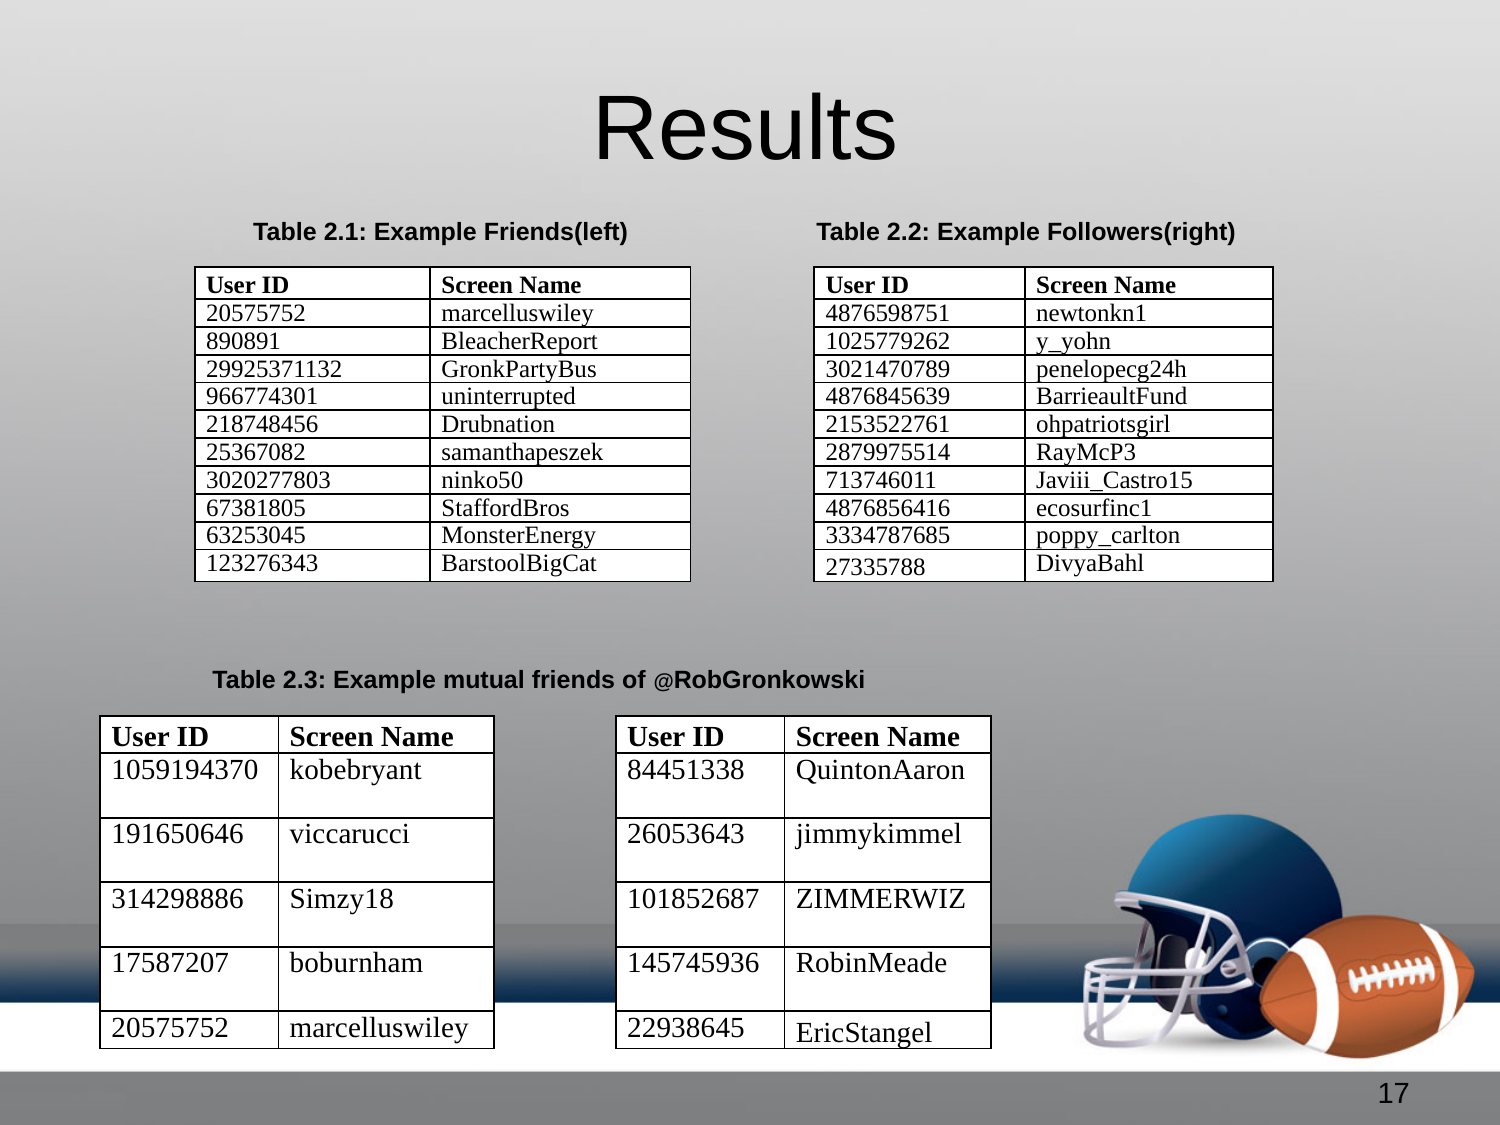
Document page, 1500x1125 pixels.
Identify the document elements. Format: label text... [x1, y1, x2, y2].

table_cell 26053643 [617, 819, 784, 881]
table_cell 966774301 [196, 383, 429, 409]
table_cell Simzy18 [279, 883, 493, 946]
table_cell 890891 [196, 328, 429, 354]
table_cell 145745936 [617, 948, 784, 1010]
table_cell QuintonAaron [785, 754, 990, 817]
title Results [70, 23, 1421, 223]
table_cell kobebryant [279, 754, 493, 817]
table_cell ZIMMERWIZ [785, 883, 990, 946]
table_header User ID [617, 717, 784, 752]
table_header User ID [815, 268, 1024, 298]
table_cell ecosurfinc1 [1026, 495, 1272, 521]
table_cell penelopecg24h [1026, 356, 1272, 382]
text_box Table 2.1: Example Friends(left) Table 2.2: Example Followers(right) [206, 208, 1285, 253]
table_cell BarstoolBigCat [431, 550, 690, 581]
table_cell ohpatriotsgirl [1026, 411, 1272, 437]
table_cell BleacherReport [431, 328, 690, 354]
table_cell 20575752 [101, 1012, 278, 1048]
table_cell boburnham [279, 948, 493, 1010]
table_cell 4876598751 [815, 300, 1024, 326]
table_cell 123276343 [196, 550, 429, 581]
table_cell 191650646 [101, 819, 278, 881]
table_header User ID [196, 268, 429, 298]
table_cell 3020277803 [196, 467, 429, 493]
table_cell 1025779262 [815, 328, 1024, 354]
table_cell 218748456 [196, 411, 429, 437]
table_cell 314298886 [101, 883, 278, 946]
table_header [495, 716, 615, 1048]
table_header [691, 267, 813, 581]
table_cell 1059194370 [101, 754, 278, 817]
table_cell RobinMeade [785, 948, 990, 1010]
table_cell MonsterEnergy [431, 523, 690, 549]
table_cell 101852687 [617, 883, 784, 946]
table_cell 3334787685 [815, 523, 1024, 549]
table_cell 22938645 [617, 1012, 784, 1048]
table_cell Javiii_Castro15 [1026, 467, 1272, 493]
table_cell 84451338 [617, 754, 784, 817]
table_cell Drubnation [431, 411, 690, 437]
table_cell samanthapeszek [431, 439, 690, 465]
table_header User ID [101, 717, 278, 752]
table_cell 3021470789 [815, 356, 1024, 382]
table_cell EricStangel [785, 1012, 990, 1048]
table_cell GronkPartyBus [431, 356, 690, 382]
table_cell RayMcP3 [1026, 439, 1272, 465]
table_cell viccarucci [279, 819, 493, 881]
table_cell uninterrupted [431, 383, 690, 409]
table_cell jimmykimmel [785, 819, 990, 881]
table_cell 2879975514 [815, 439, 1024, 465]
table_cell y_yohn [1026, 328, 1272, 354]
table_header Screen Name [1026, 268, 1272, 298]
table_cell 4876845639 [815, 383, 1024, 409]
table_cell 713746011 [815, 467, 1024, 493]
table_cell 63253045 [196, 523, 429, 549]
table_cell StaffordBros [431, 495, 690, 521]
table_cell poppy_carlton [1026, 523, 1272, 549]
table_cell 2153522761 [815, 411, 1024, 437]
slide_number 17 [1074, 1066, 1425, 1103]
table_cell 20575752 [196, 300, 429, 326]
table_cell marcelluswiley [279, 1012, 493, 1048]
table_cell 29925371132 [196, 356, 429, 382]
picture [0, 0, 1500, 1125]
table_cell ninko50 [431, 467, 690, 493]
table_cell 25367082 [196, 439, 429, 465]
table_cell marcelluswiley [431, 300, 690, 326]
text_box Table 2.3: Example mutual friends of @RobGronkowski [93, 656, 985, 702]
table_cell 67381805 [196, 495, 429, 521]
table_cell newtonkn1 [1026, 300, 1272, 326]
table_header Screen Name [279, 717, 493, 752]
table_header Screen Name [431, 268, 690, 298]
table_cell 17587207 [101, 948, 278, 1010]
table_cell DivyaBahl [1026, 550, 1272, 581]
table_header Screen Name [785, 717, 990, 752]
table_cell 27335788 [815, 550, 1024, 581]
table_cell BarrieaultFund [1026, 383, 1272, 409]
table_cell 4876856416 [815, 495, 1024, 521]
